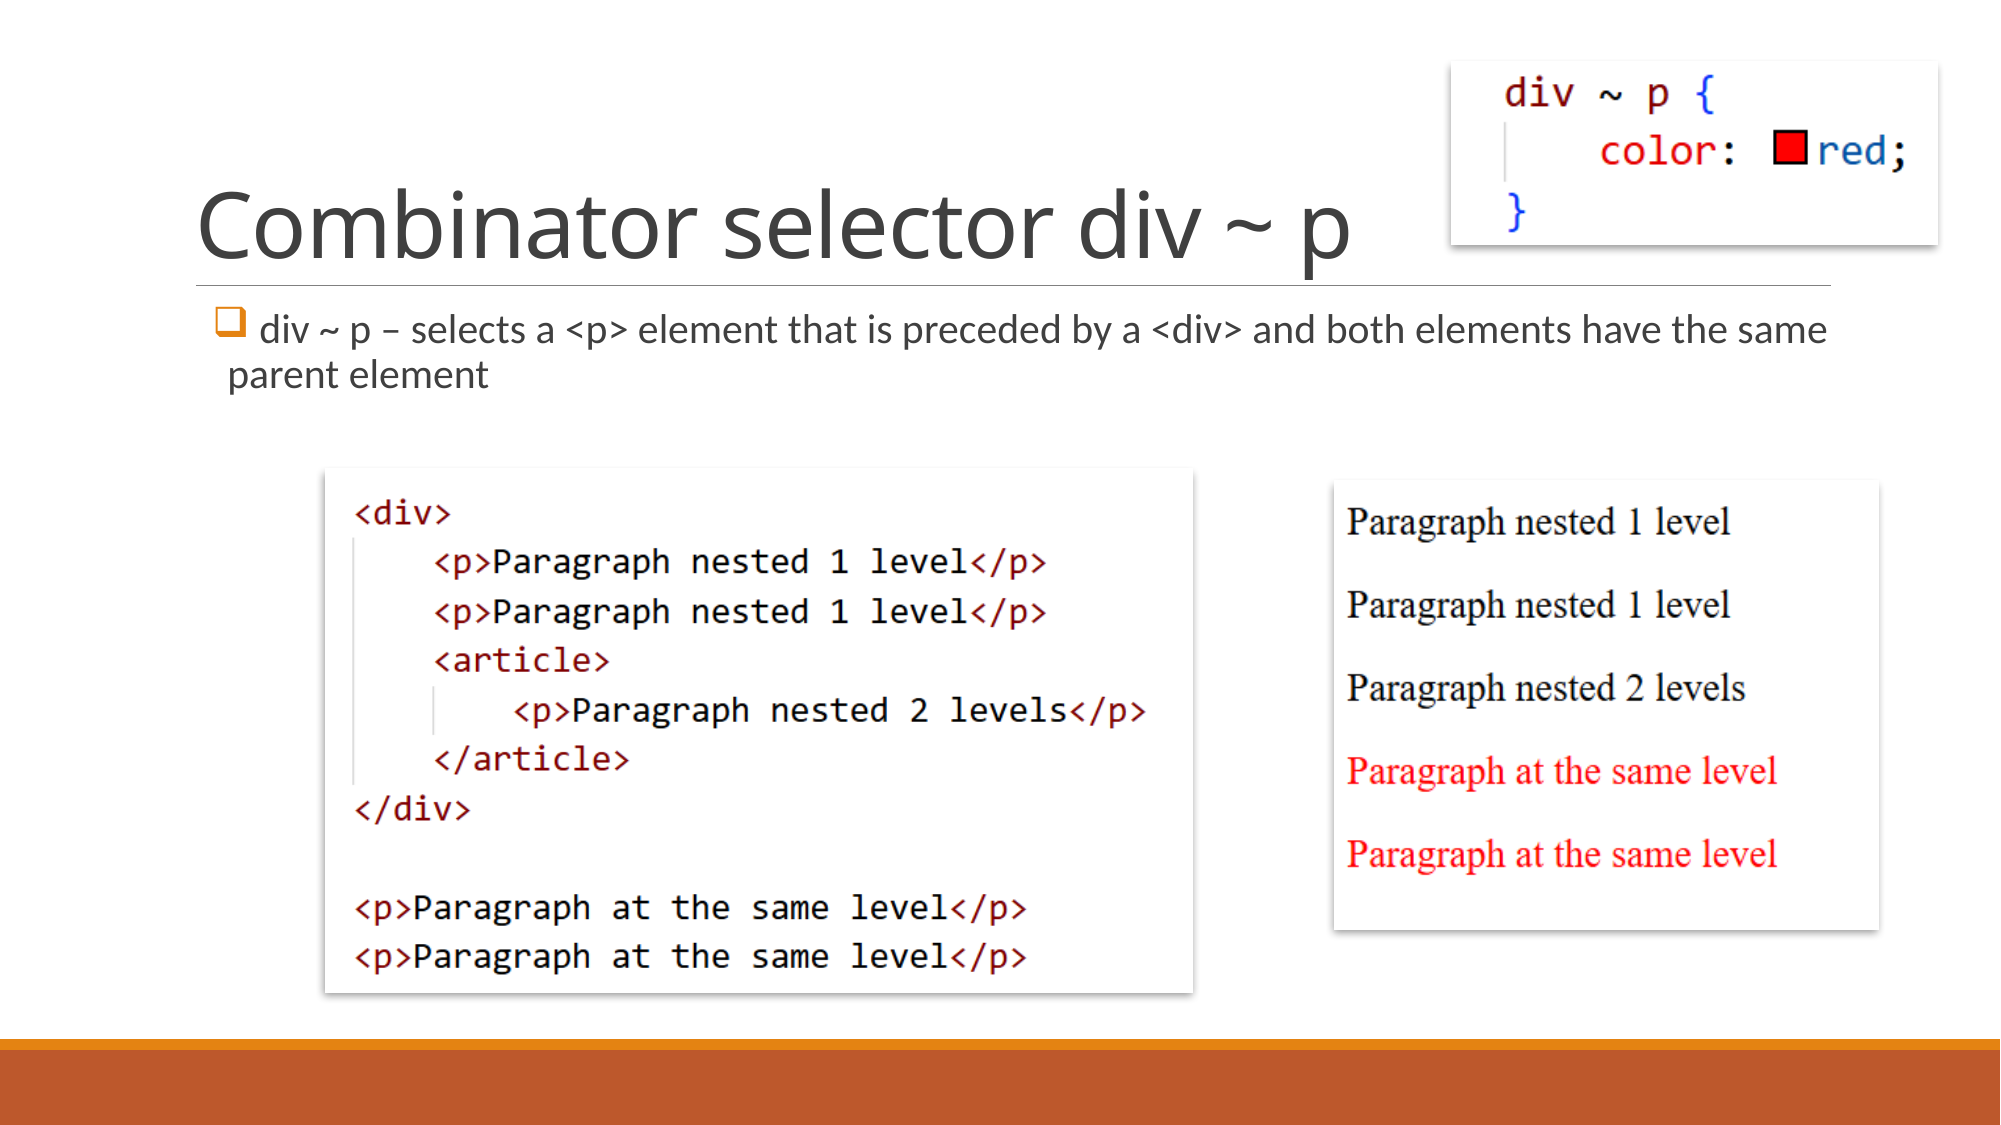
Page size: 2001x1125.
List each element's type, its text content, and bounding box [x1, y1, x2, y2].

picture [324, 467, 1194, 993]
list div ~ p – selects a <p> element that is preceded by a <div> and both elements have the same parent element [212, 300, 1863, 867]
title Combinator selector div ~ p [180, 47, 1830, 285]
picture [1334, 480, 1879, 930]
picture [1450, 61, 1939, 246]
